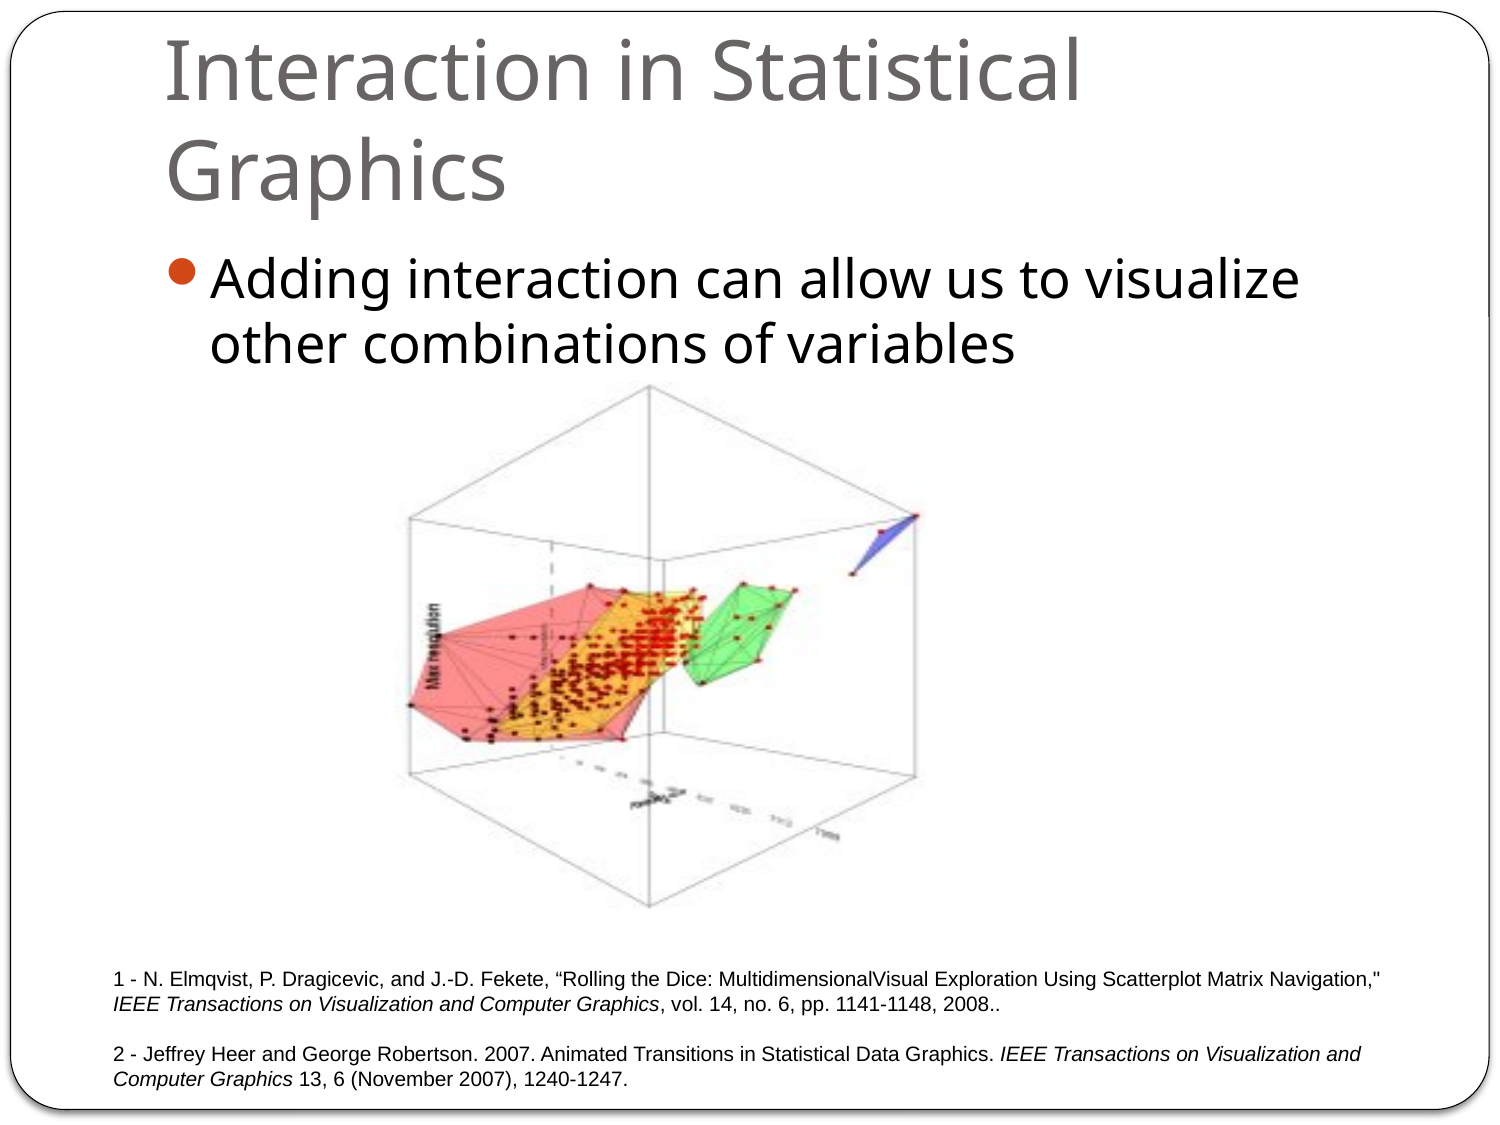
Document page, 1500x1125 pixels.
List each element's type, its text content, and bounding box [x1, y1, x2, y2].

picture [395, 381, 926, 913]
text_box 1 - N. Elmqvist, P. Dragicevic, and J.-D. Fekete, “Rolling the Dice: MultidimensionalVisual Exploration Using Scatterplot Matrix Navigation," IEEE Transactions on Visualization and Computer Graphics, vol. 14, no. 6, pp. 1141-1148, 2008.. 2 - Jeffrey Heer and George Robertson. 2007. Animated Transitions in Statistical Data Graphics. IEEE Transactions on Visualization and Computer Graphics 13, 6 (November 2007), 1240-1247. [98, 958, 1417, 1099]
list Adding interaction can allow us to visualize other combinations of variables [150, 237, 1425, 988]
title Interaction in Statistical Graphics [150, 45, 1425, 233]
